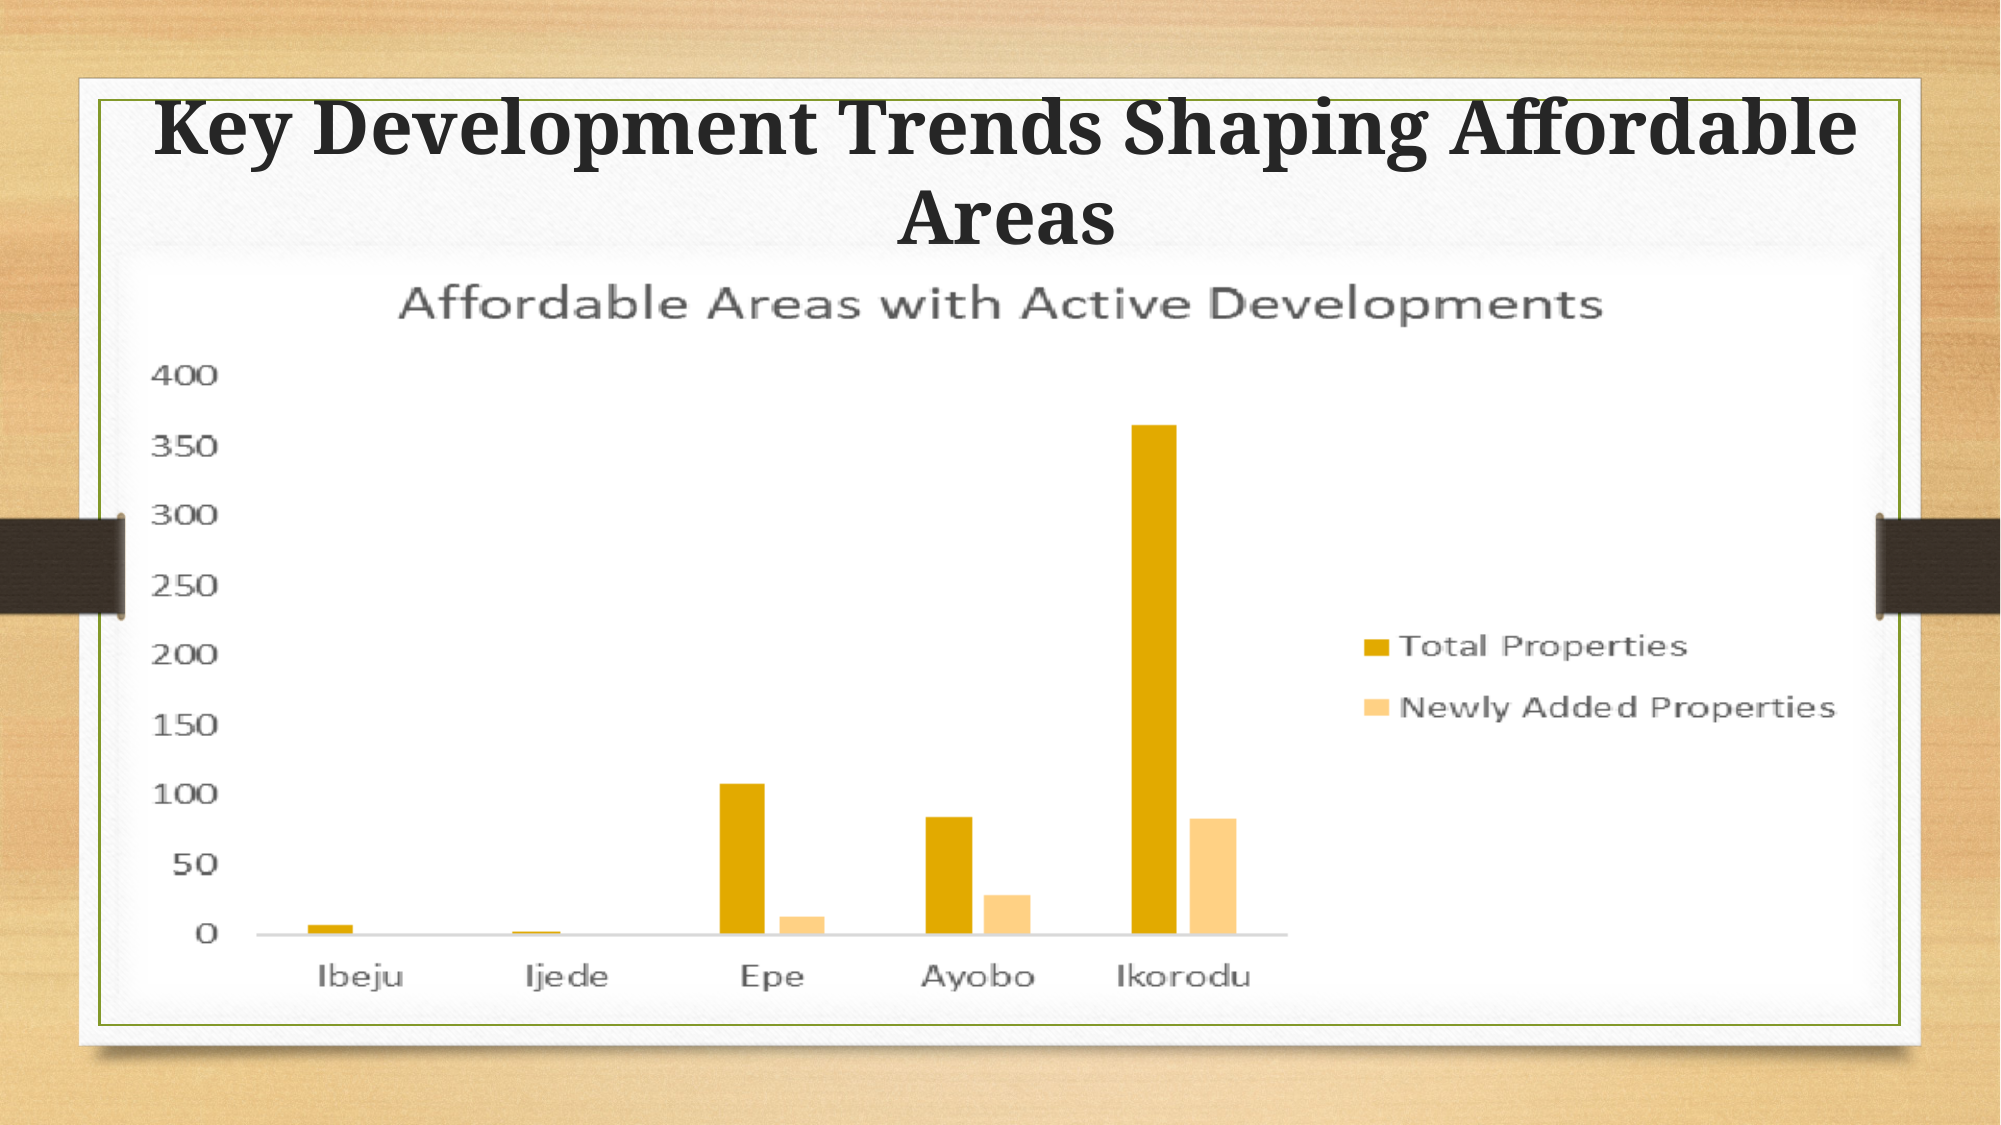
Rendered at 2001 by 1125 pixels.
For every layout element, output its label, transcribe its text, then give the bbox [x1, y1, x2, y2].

picture [0, 0, 2001, 1125]
title Key Development Trends Shaping Affordable Areas [114, 53, 1901, 286]
